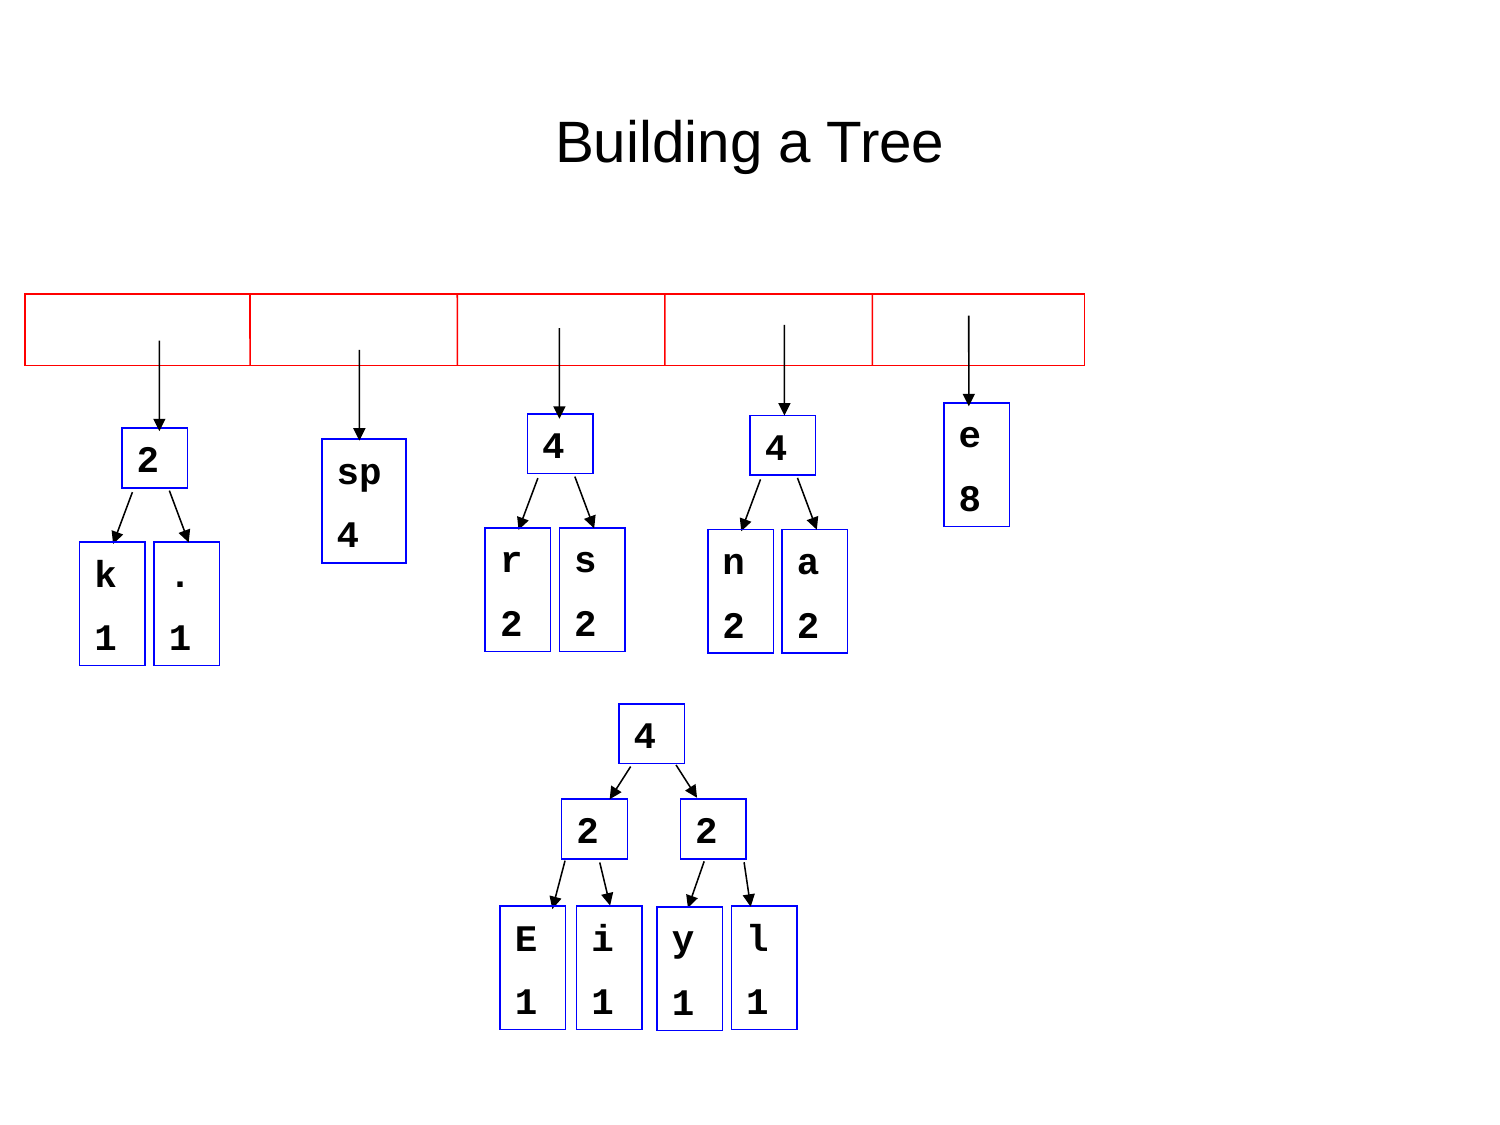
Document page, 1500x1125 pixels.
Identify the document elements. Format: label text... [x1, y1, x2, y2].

text_box r 2 [485, 528, 551, 652]
text_box [609, 766, 631, 800]
text_box [111, 492, 133, 542]
text_box n 2 [707, 529, 774, 653]
text_box 4 [527, 413, 593, 474]
text_box [153, 340, 166, 432]
text_box [553, 328, 566, 419]
text_box 2 [561, 799, 628, 859]
title Building a Tree [75, 45, 1425, 233]
text_box [742, 862, 755, 907]
text_box k 1 [79, 542, 146, 666]
text_box sp 4 [321, 439, 407, 563]
text_box [739, 479, 761, 529]
text_box [797, 477, 819, 530]
text_box a 2 [782, 529, 848, 653]
text_box E 1 [500, 906, 566, 1030]
text_box i 1 [576, 906, 643, 1030]
text_box [353, 349, 366, 441]
text_box [665, 293, 872, 366]
text_box e 8 [943, 403, 1010, 527]
text_box [574, 476, 596, 529]
text_box [778, 324, 791, 416]
text_box 2 [121, 428, 188, 488]
text_box [549, 860, 566, 906]
text_box [517, 478, 538, 528]
text_box [873, 293, 1085, 366]
text_box [675, 764, 698, 798]
text_box [962, 315, 976, 407]
text_box . 1 [153, 542, 220, 666]
text_box [169, 490, 191, 543]
text_box l 1 [731, 906, 797, 1030]
text_box [24, 293, 457, 366]
text_box [458, 293, 664, 366]
text_box 4 [618, 703, 685, 764]
text_box [599, 862, 614, 906]
text_box y 1 [657, 906, 723, 1031]
text_box 4 [750, 415, 816, 476]
text_box 2 [680, 799, 747, 859]
text_box [686, 861, 705, 906]
text_box s 2 [559, 528, 625, 652]
